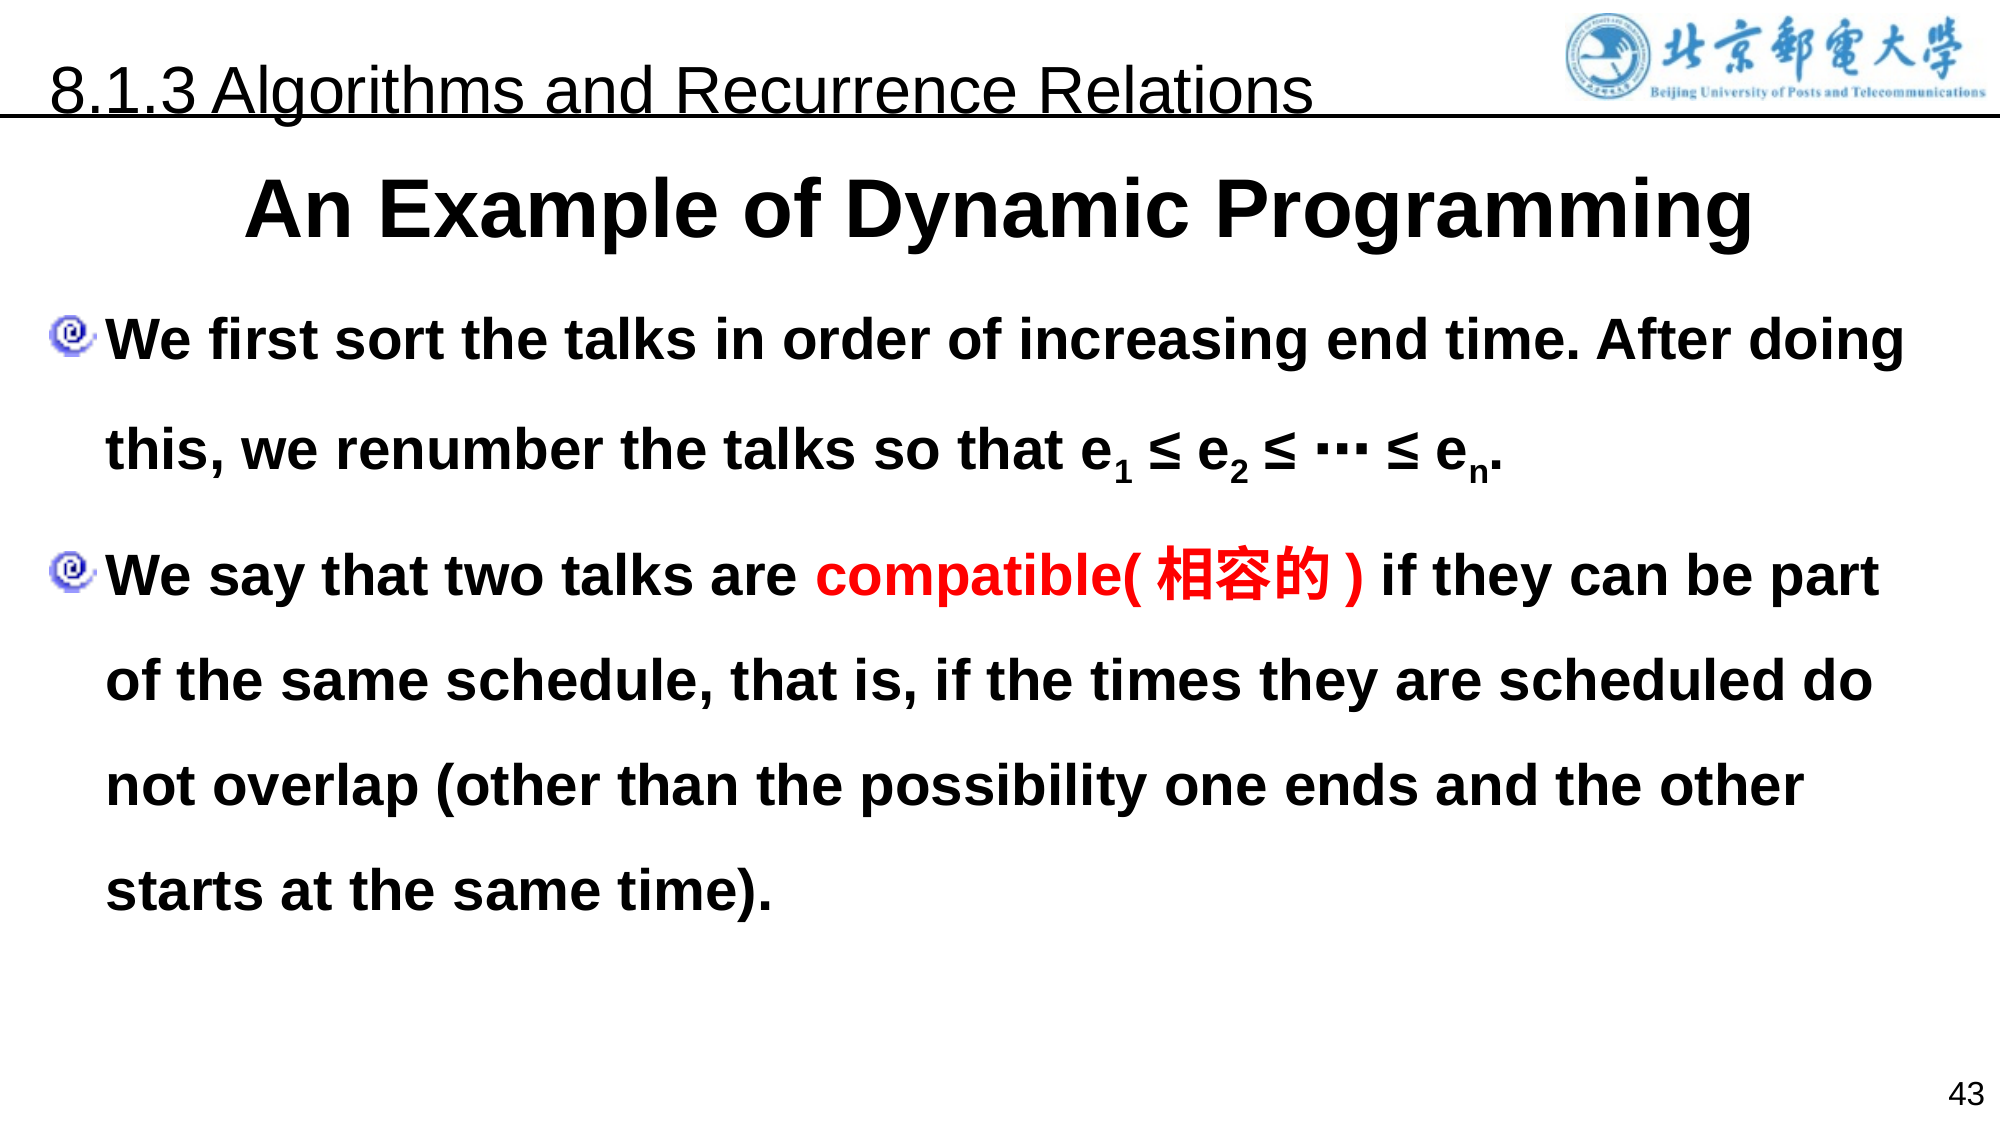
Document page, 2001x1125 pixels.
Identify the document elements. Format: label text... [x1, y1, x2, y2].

text_box An Example of Dynamic Programming [82, 147, 1918, 262]
text_box We first sort the talks in order of increasing end time. After doing this, we renumber the talks so that e1 ≤ e2 ≤ ⋯ ≤ en. We say that two talks are compatible(相容的) if they can be part of the same schedule, that is, if the times they are scheduled do not overlap (other than the possibility one ends and the other starts at the same time). [34, 258, 1949, 1125]
picture [1849, 13, 1988, 101]
text_box 8.1.3 Algorithms and Recurrence Relations [34, 0, 1849, 135]
picture [49, 551, 97, 593]
picture [49, 315, 97, 357]
